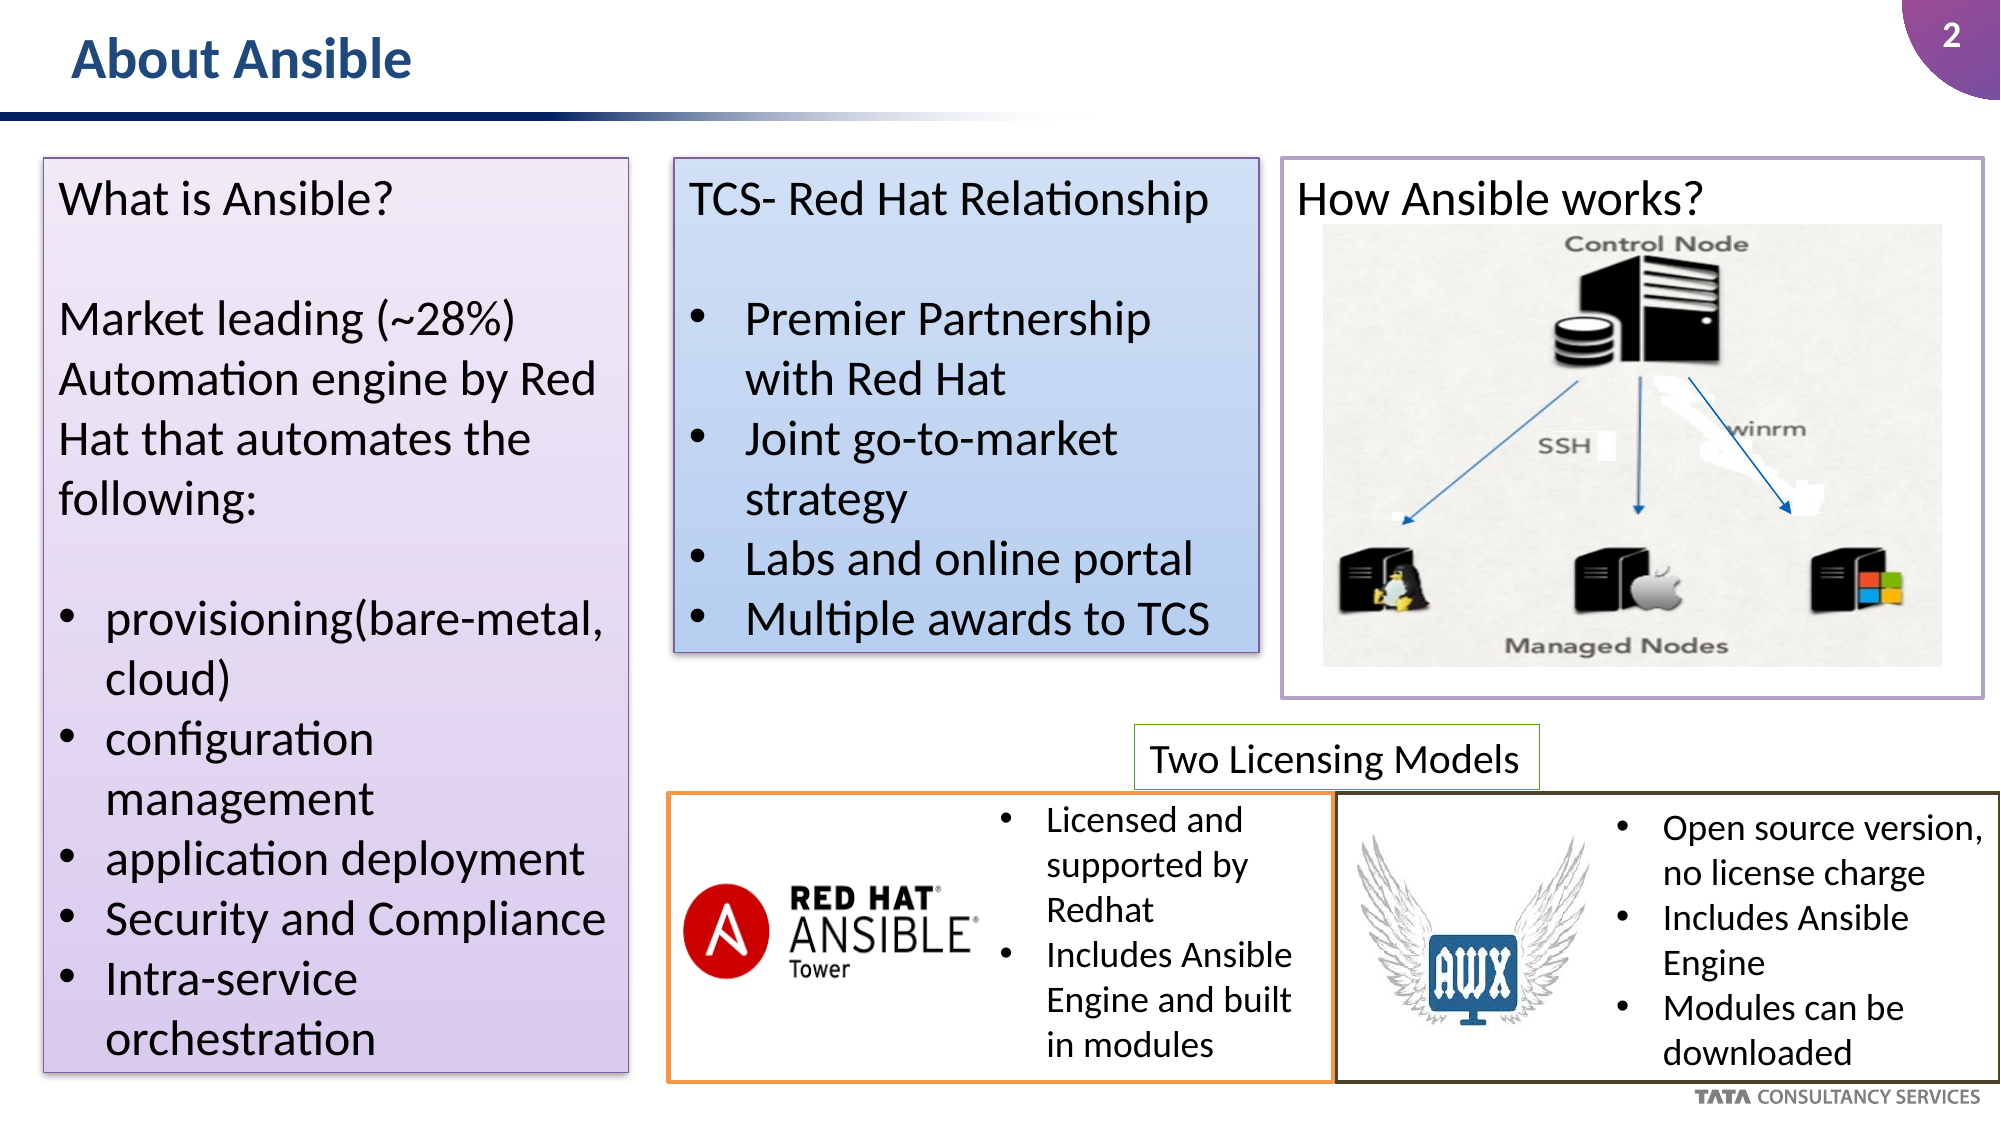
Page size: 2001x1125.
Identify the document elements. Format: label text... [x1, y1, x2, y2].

picture [677, 837, 986, 1026]
text_box What is Ansible? Market leading (~28%) Automation engine by Red Hat that automates the following: provisioning(bare-metal, cloud) configuration management application deployment Security and Compliance Intra-service orchestration [43, 157, 629, 1073]
text_box How Ansible works? [1280, 156, 1985, 700]
text_box TCS- Red Hat Relationship Premier Partnership with Red Hat Joint go-to-market strategy Labs and online portal Multiple awards to TCS [673, 157, 1260, 653]
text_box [1323, 224, 1942, 668]
text_box [1334, 791, 2000, 1084]
text_box Licensed and supported by Redhat Includes Ansible Engine and built in modules [984, 787, 1333, 1073]
text_box Two Licensing Models [1134, 724, 1540, 790]
text_box [666, 791, 1335, 1084]
title About Ansible [60, 9, 1710, 100]
text_box Open source version, no license charge Includes Ansible Engine Modules can be downloaded [1601, 795, 2000, 1081]
picture [1347, 832, 1595, 1031]
